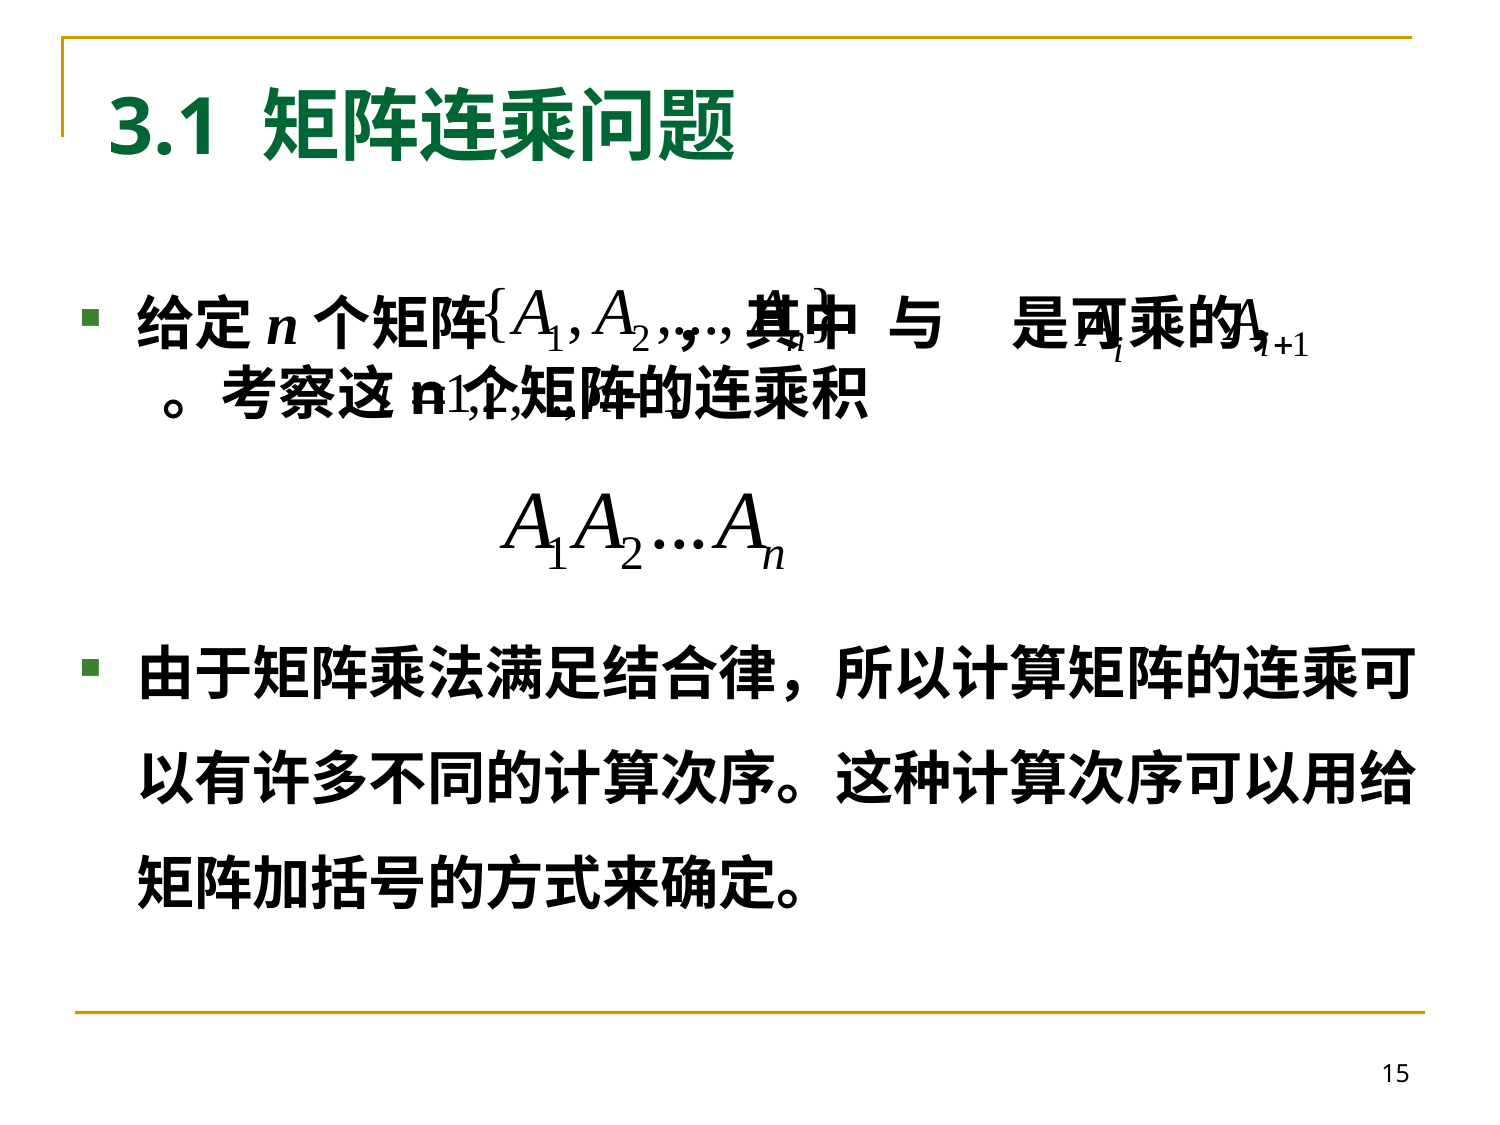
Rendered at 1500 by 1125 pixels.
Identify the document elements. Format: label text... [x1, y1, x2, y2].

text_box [474, 267, 851, 368]
text_box 给定n个矩阵 ， 其中 与 是可乘的， 。考察这n个矩阵的连乘积 由于矩阵乘法满足结合律，所以计算矩阵的连乘可以有许多不同的计算次序。这种计算次序可以用给矩阵加括号的方式来确定。 [64, 278, 1436, 1076]
text_box 3.1 矩阵连乘问题 [93, 46, 979, 178]
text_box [486, 466, 804, 591]
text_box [1064, 281, 1136, 379]
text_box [1213, 278, 1317, 372]
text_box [369, 360, 695, 432]
slide_number 15 [1074, 1076, 1426, 1100]
